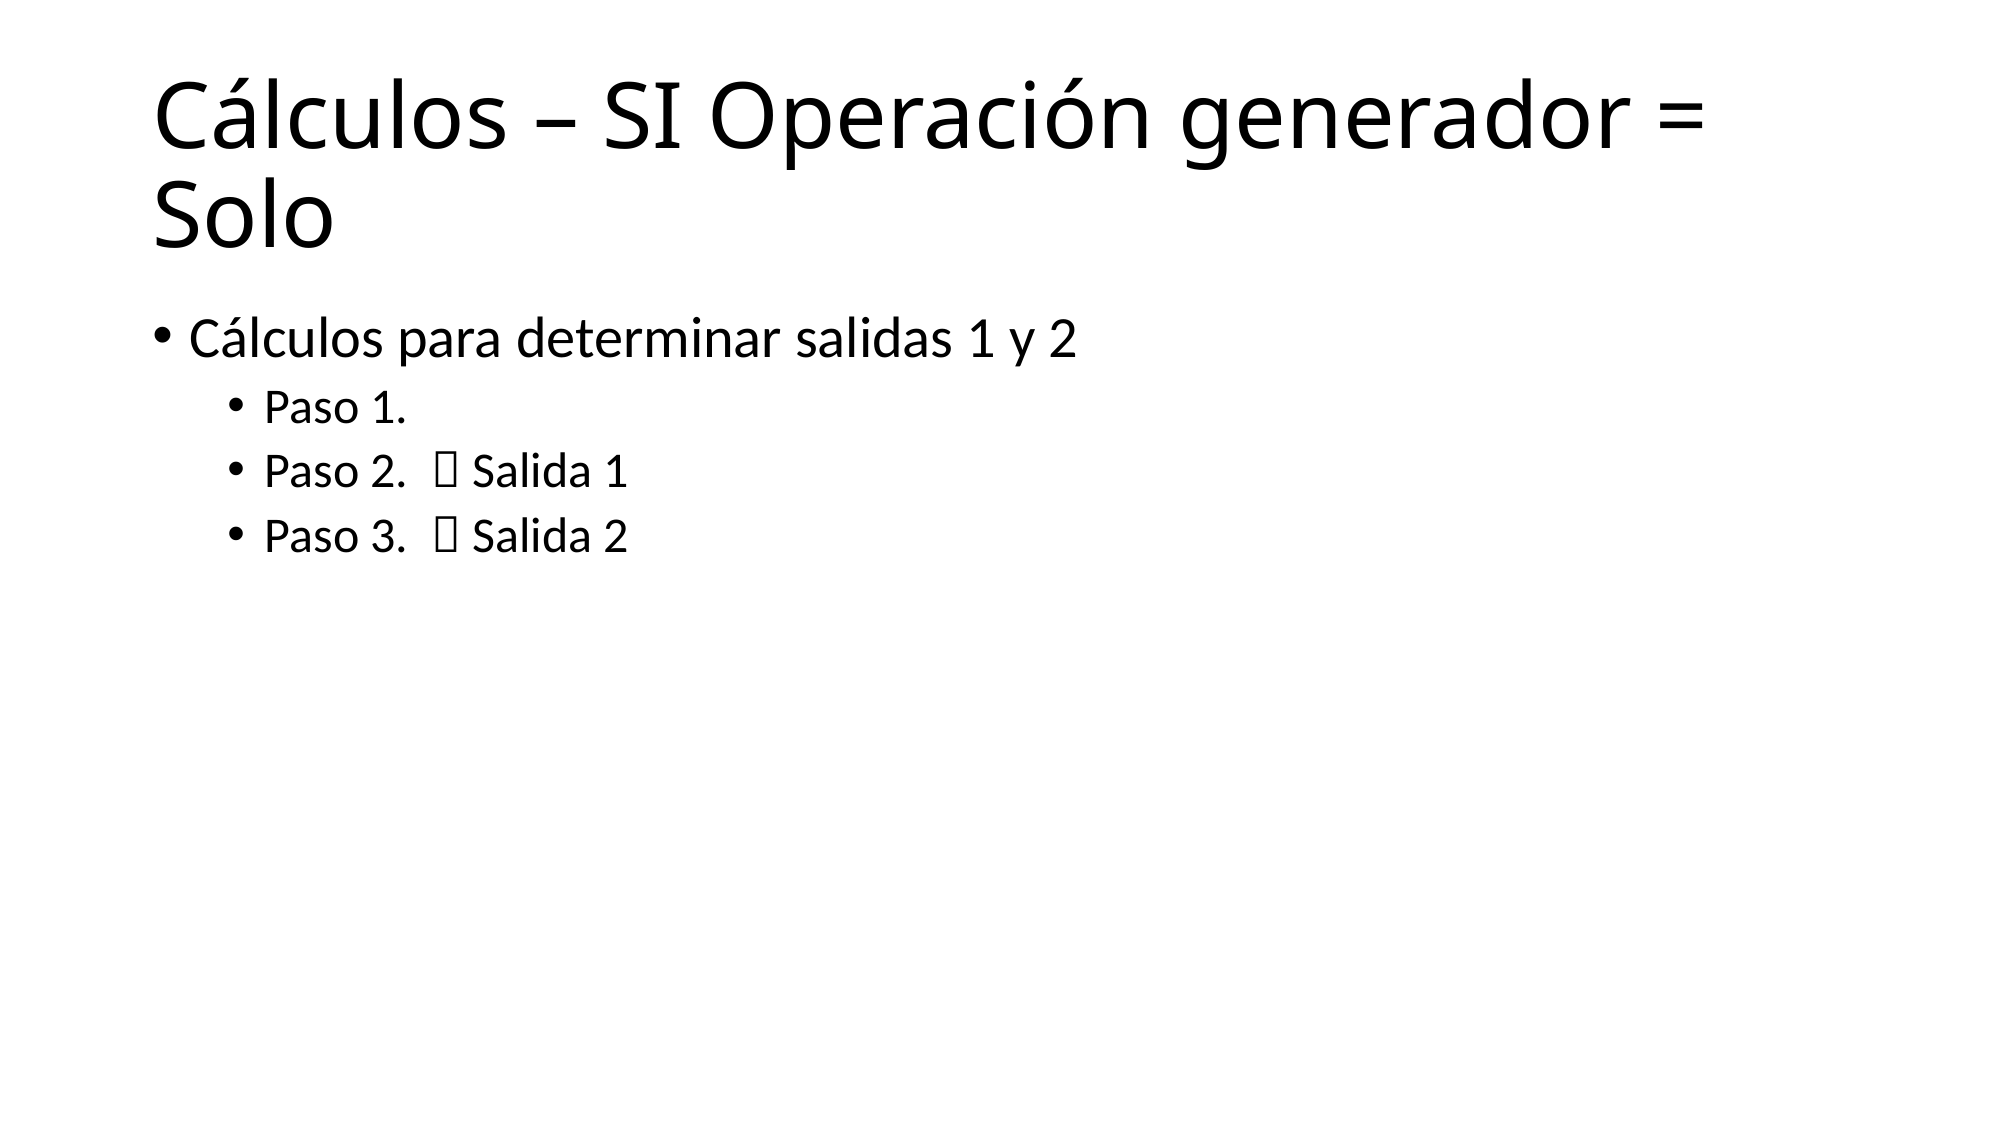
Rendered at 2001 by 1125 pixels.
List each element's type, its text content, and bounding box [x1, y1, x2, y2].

title Cálculos – SI Operación generador = Solo [137, 59, 1863, 278]
